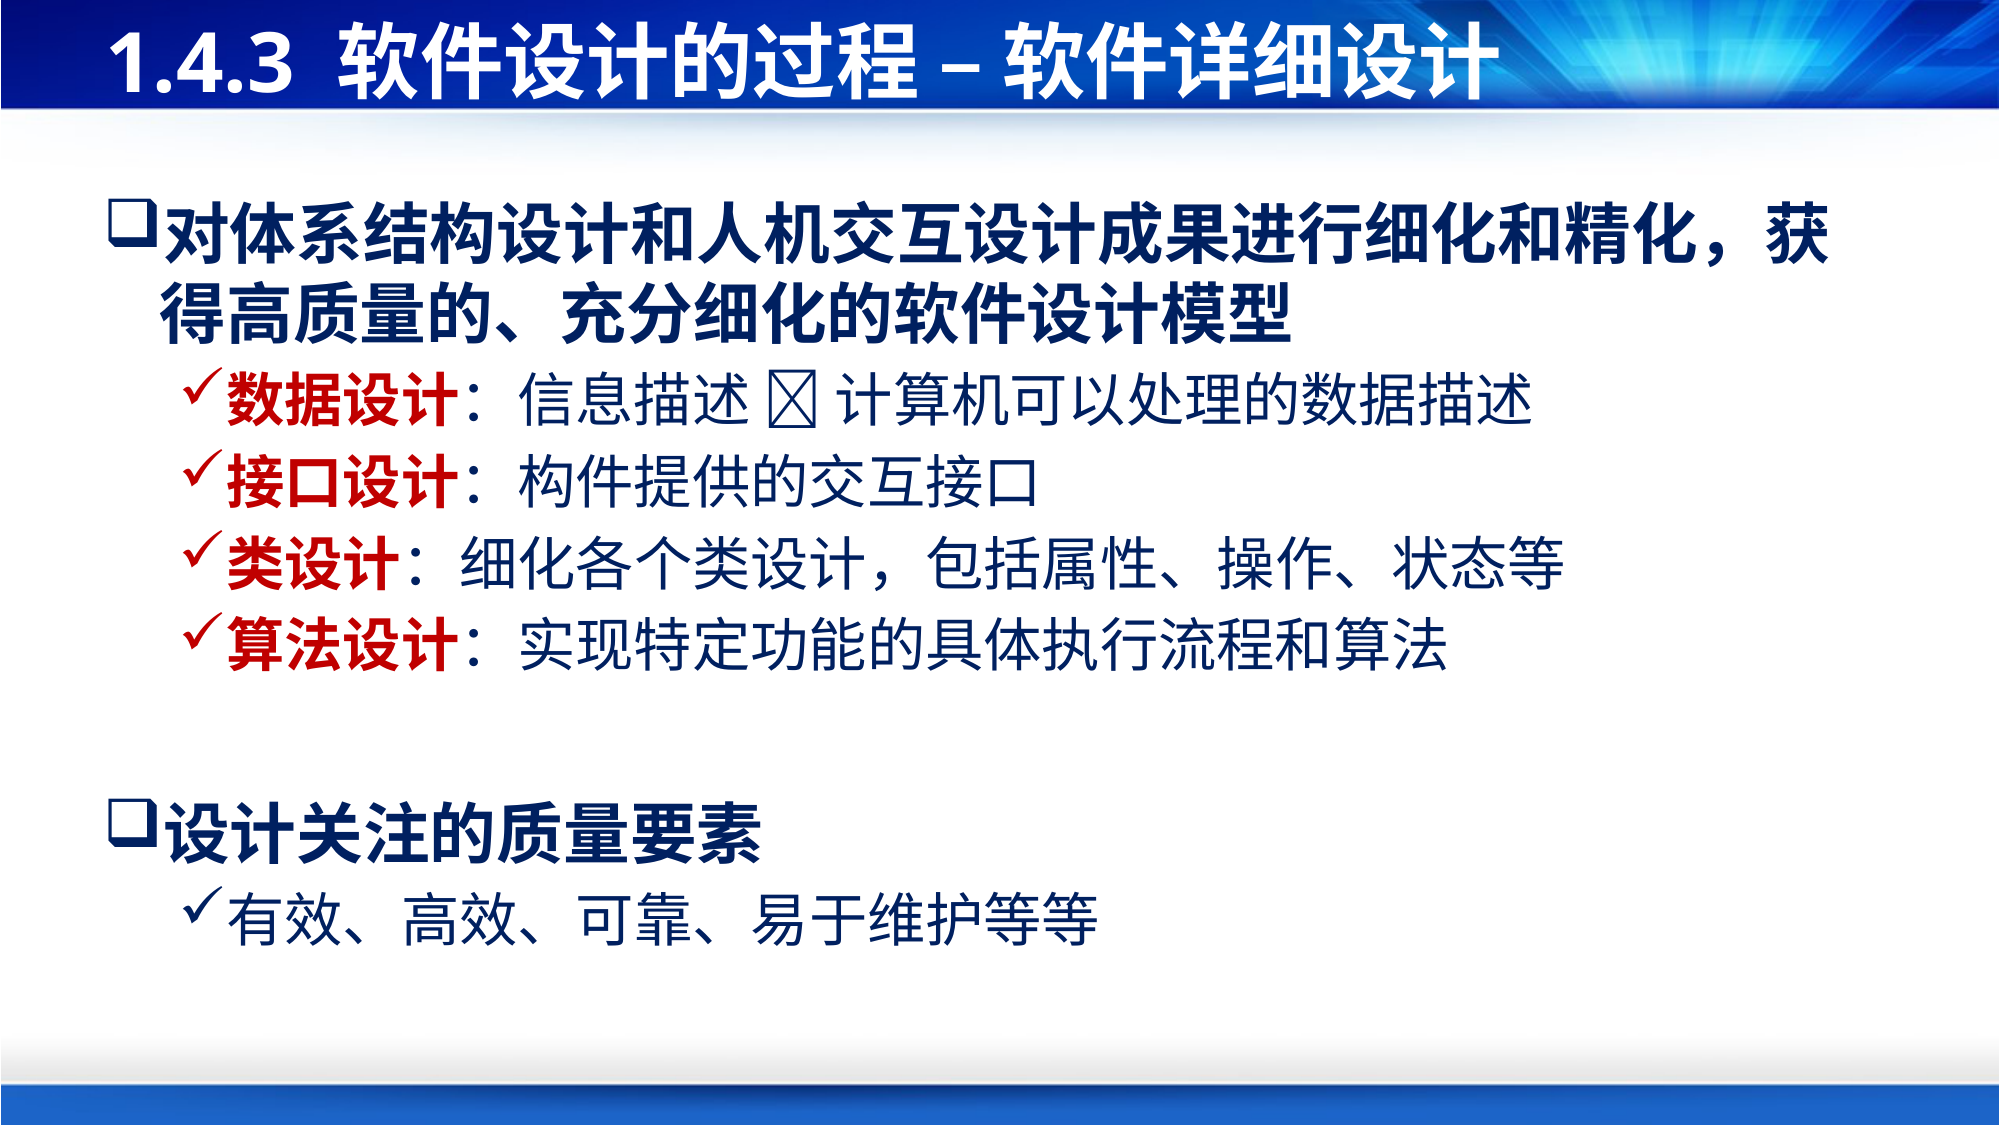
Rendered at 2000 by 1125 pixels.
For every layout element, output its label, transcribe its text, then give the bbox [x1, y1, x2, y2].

picture [1, 0, 1999, 1125]
title 1.4.3 软件设计的过程 – 软件详细设计 [90, 1, 1880, 118]
list 对体系结构设计和人机交互设计成果进行细化和精化，获得高质量的、充分细化的软件设计模型 数据设计：信息描述  计算机可以处理的数据描述 接口设计：构件提供的交互接口 类设计：细化各个类设计，包括属性、操作、状态等 算法设计：实现特定功能的具体执行流程和算法 设计关注的质量要素 有效、高效、可靠、易于维护等等 [88, 184, 1880, 1012]
